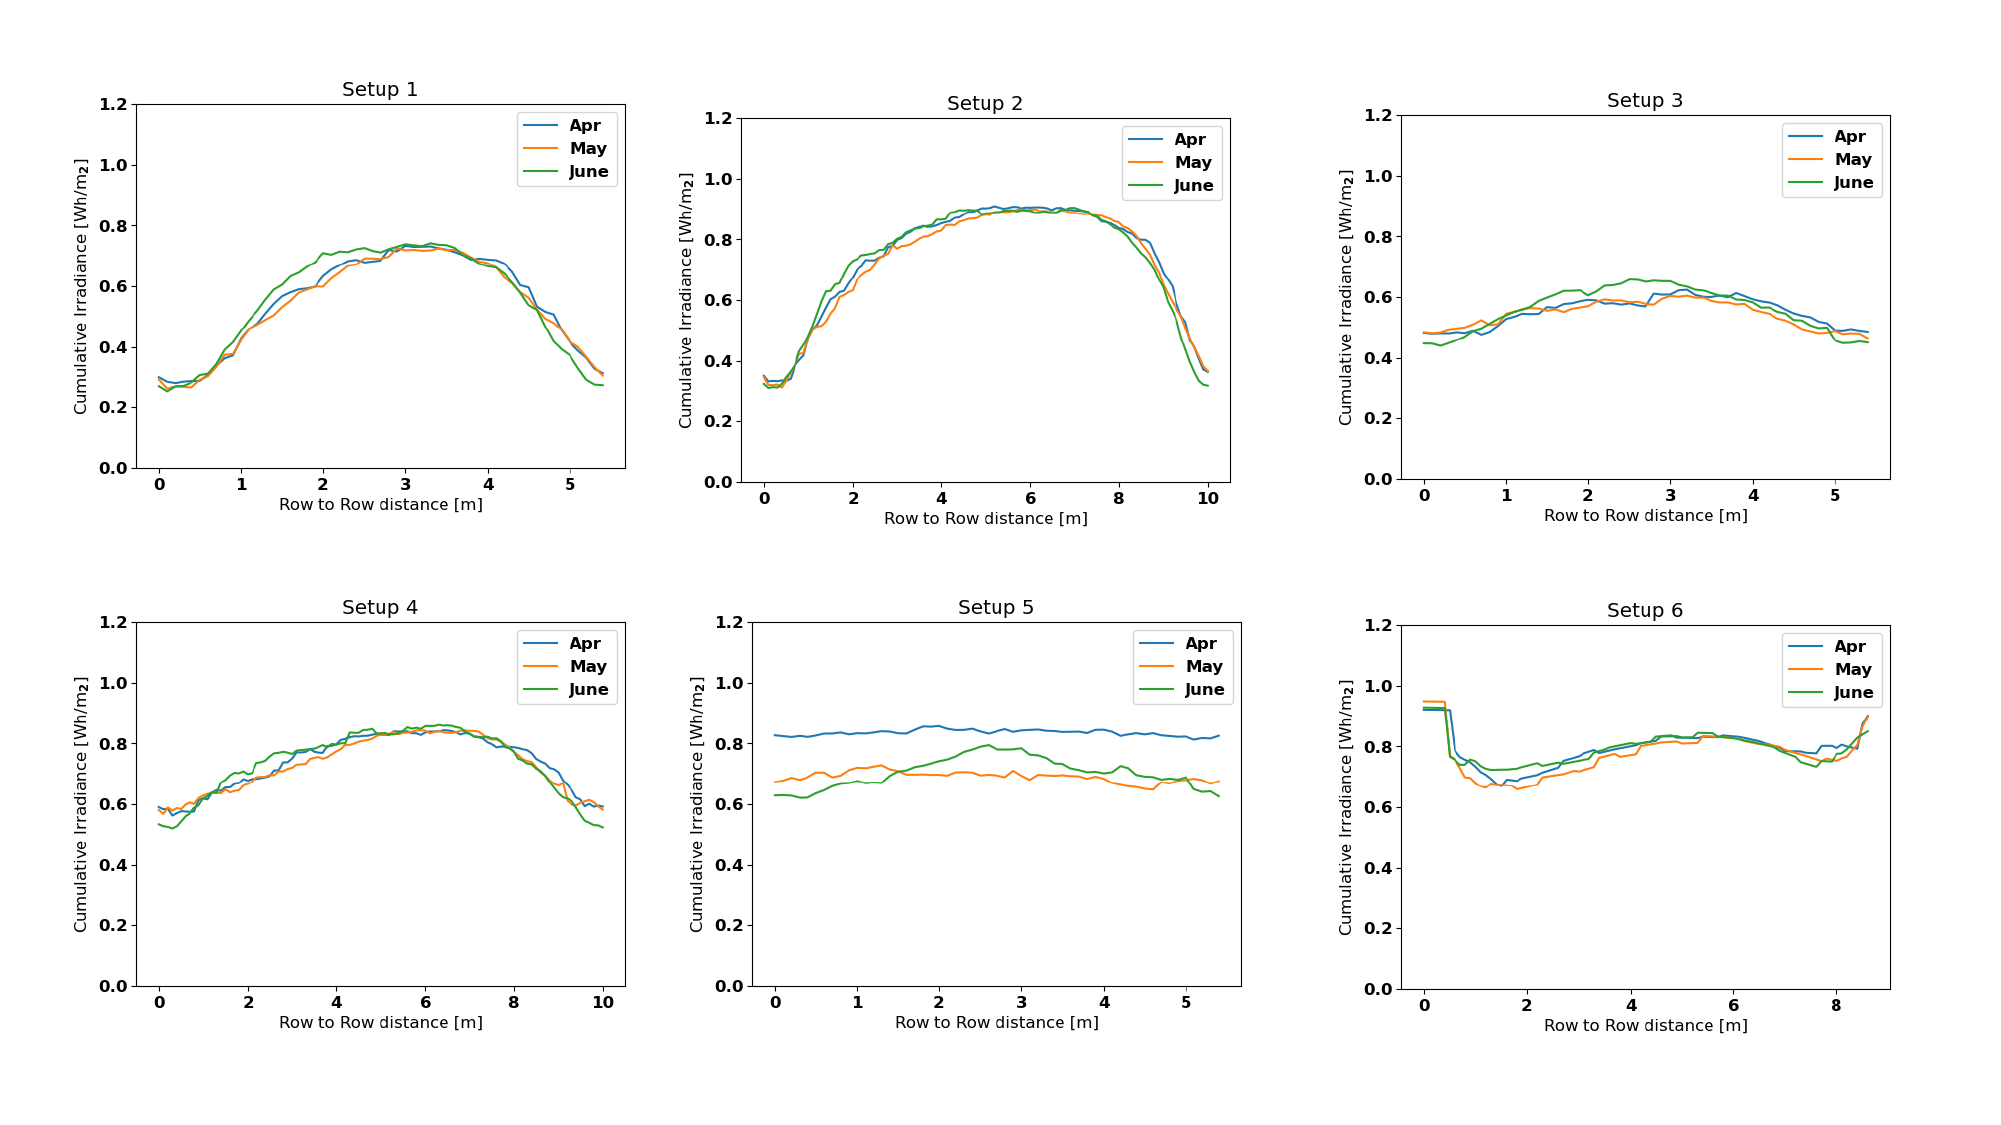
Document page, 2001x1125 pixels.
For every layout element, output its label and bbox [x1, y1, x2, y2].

picture [64, 71, 634, 522]
picture [1329, 592, 1899, 1043]
picture [680, 589, 1250, 1040]
picture [669, 85, 1239, 536]
picture [1329, 82, 1899, 533]
picture [64, 589, 634, 1040]
